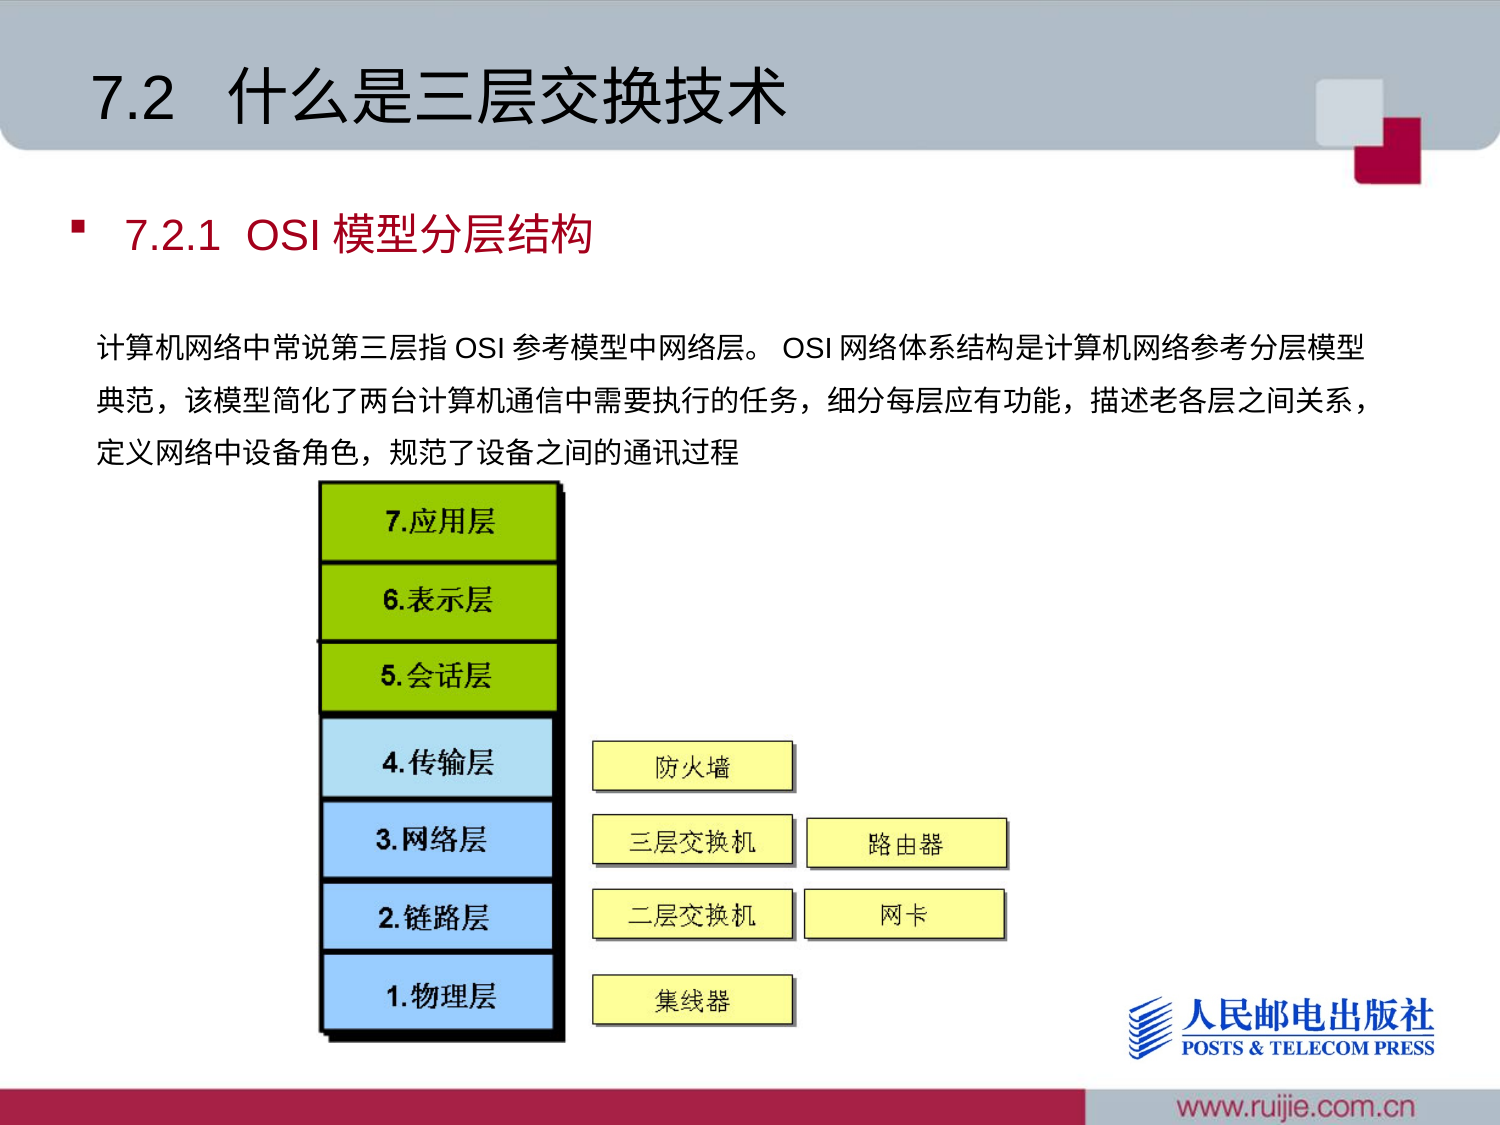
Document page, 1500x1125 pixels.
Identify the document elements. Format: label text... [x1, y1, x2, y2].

title 7.2 什么是三层交换技术 [74, 30, 1306, 159]
picture [0, 1, 1500, 1125]
text_box 计算机网络中常说第三层指OSI参考模型中网络层。OSI网络体系结构是计算机网络参考分层模型典范，该模型简化了两台计算机通信中需要执行的任务，细分每层应有功能，描述老各层之间关系，定义网络中设备角色，规范了设备之间的通讯过程 [81, 304, 1407, 477]
list 7.2.1 OSI模型分层结构 [52, 172, 1414, 540]
